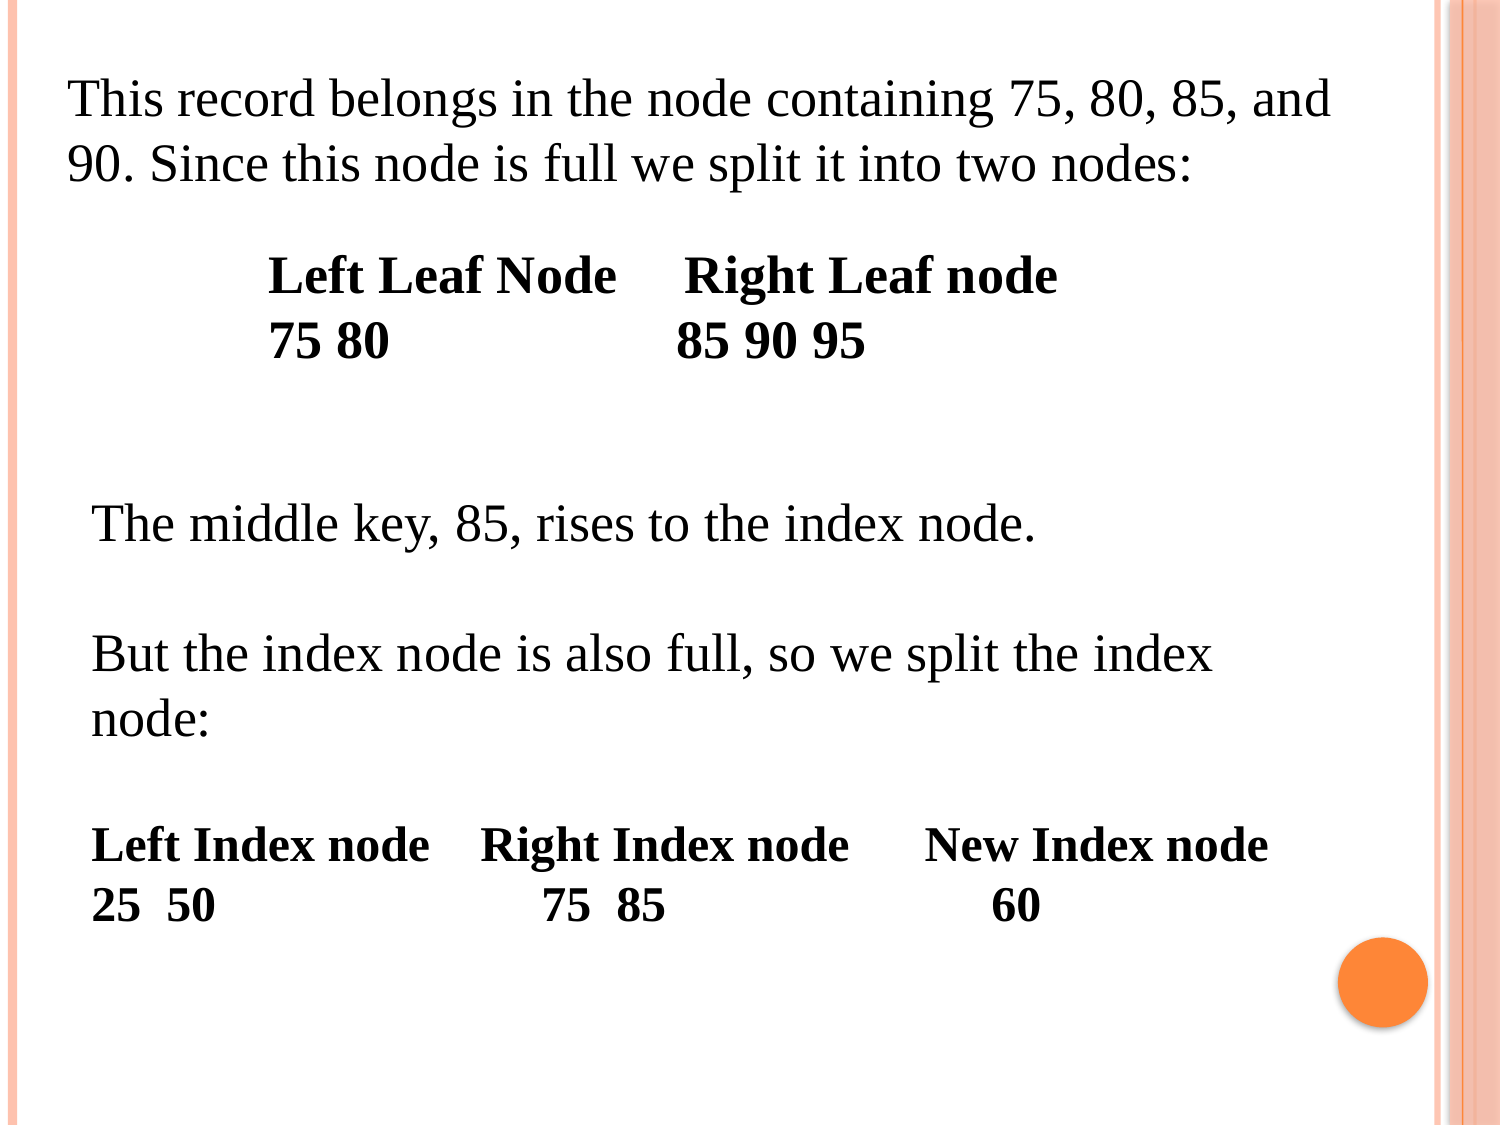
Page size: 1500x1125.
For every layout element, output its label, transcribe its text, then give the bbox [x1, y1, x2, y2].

text_box The middle key, 85, rises to the index node. But the index node is also full, so we split the index node: Left Index node Right Index node New Index node 25 50 75 85 60 [76, 479, 1294, 940]
text_box Left Leaf Node Right Leaf node 75 80 85 90 95 [253, 231, 1176, 377]
text_box This record belongs in the node containing 75, 80, 85, and 90. Since this node is full we split it into two nodes: [53, 54, 1376, 200]
